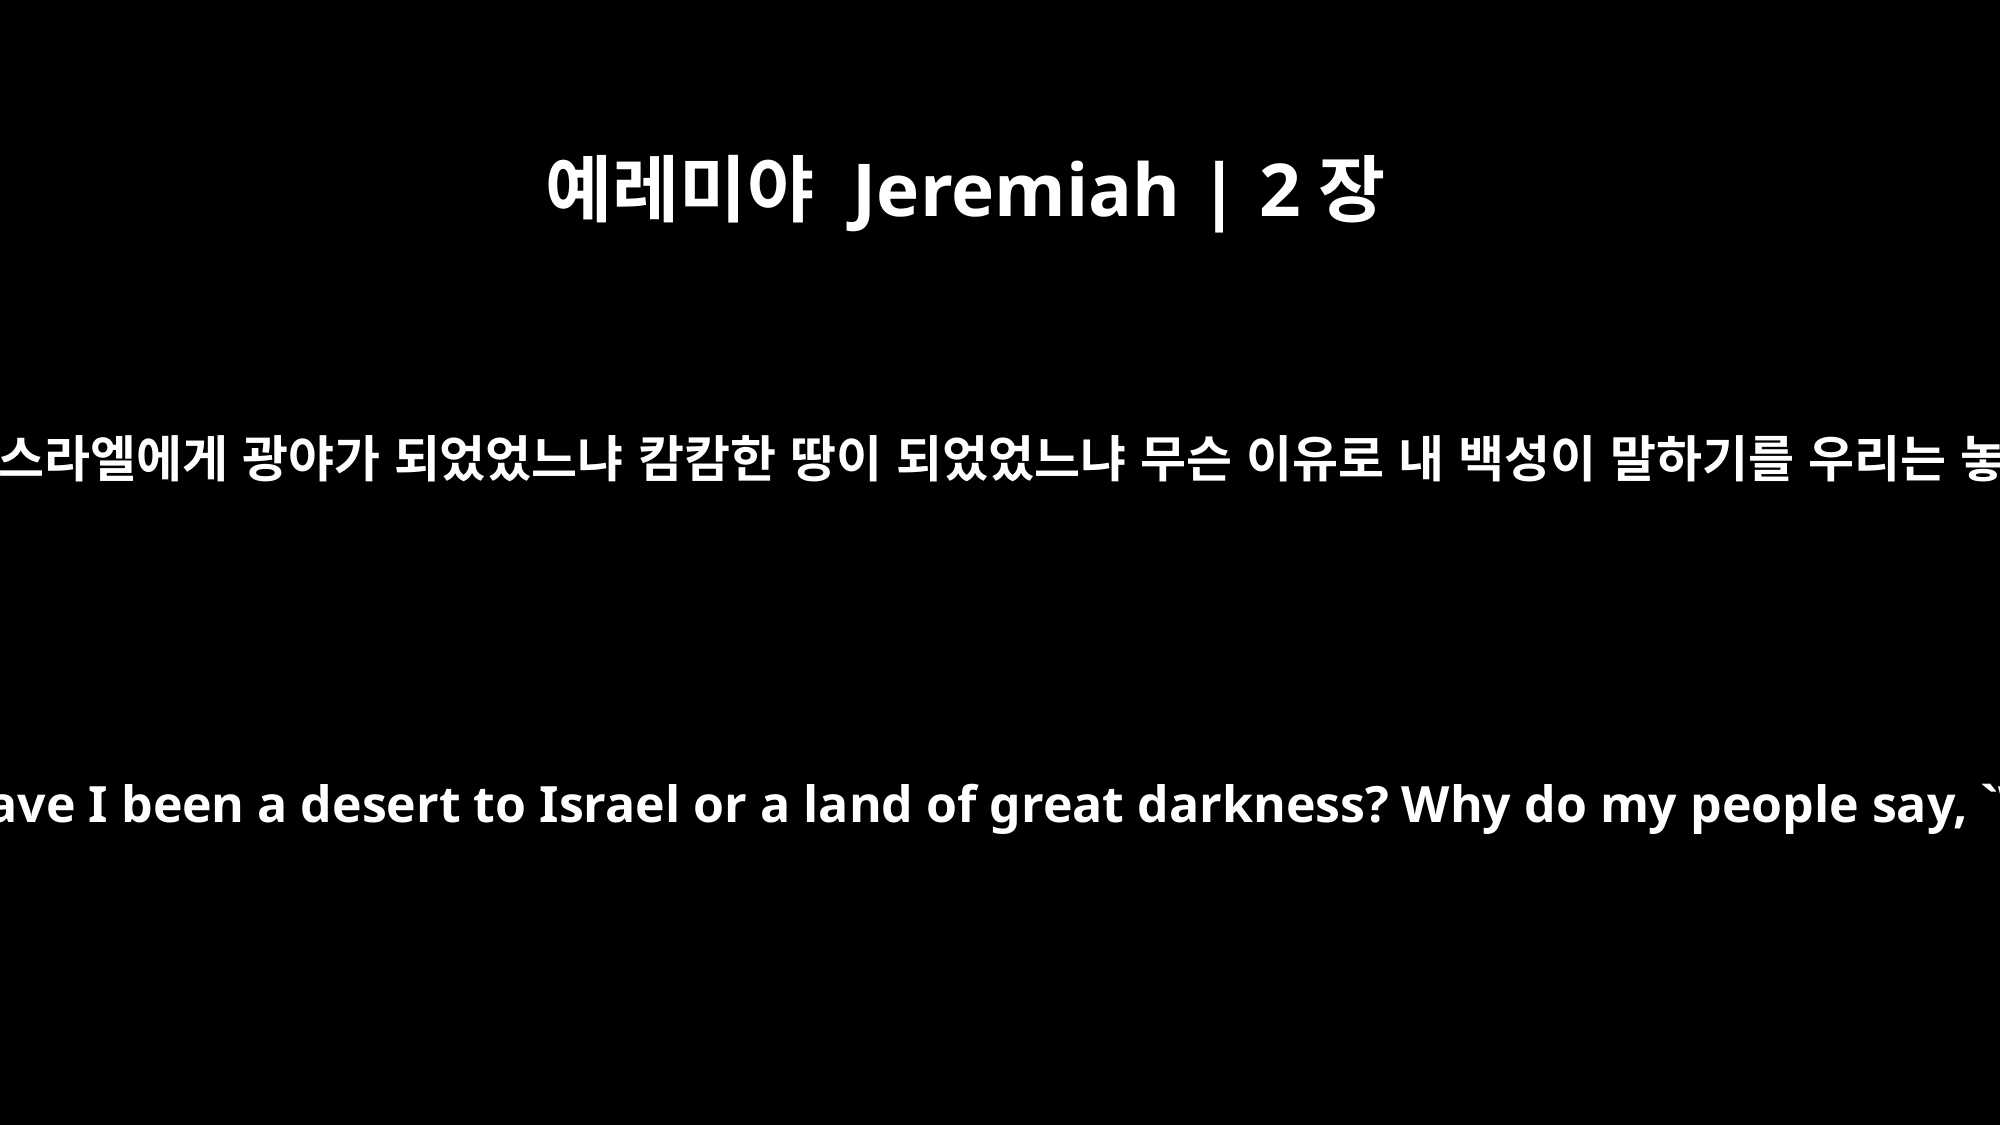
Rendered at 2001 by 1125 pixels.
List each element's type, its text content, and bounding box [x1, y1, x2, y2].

text_box 예레미야 Jeremiah | 2장 [530, 136, 1401, 239]
text_box 31 너희 이 세대여 여호와의 말을 들어 보라 내가 이스라엘에게 광야가 되었었느냐 캄캄한 땅이 되었었느냐 무슨 이유로 내 백성이 말하기를 우리는 놓였으니 다시 주께로 가지 아니하겠다 하느냐 [0, 359, 2000, 495]
text_box "You of this generation, consider the word of the LORD: "Have I been a desert to Israel or a land of great darkness? Why do my people say, `We are free to roam; we will come to you no more'? [0, 764, 2000, 840]
